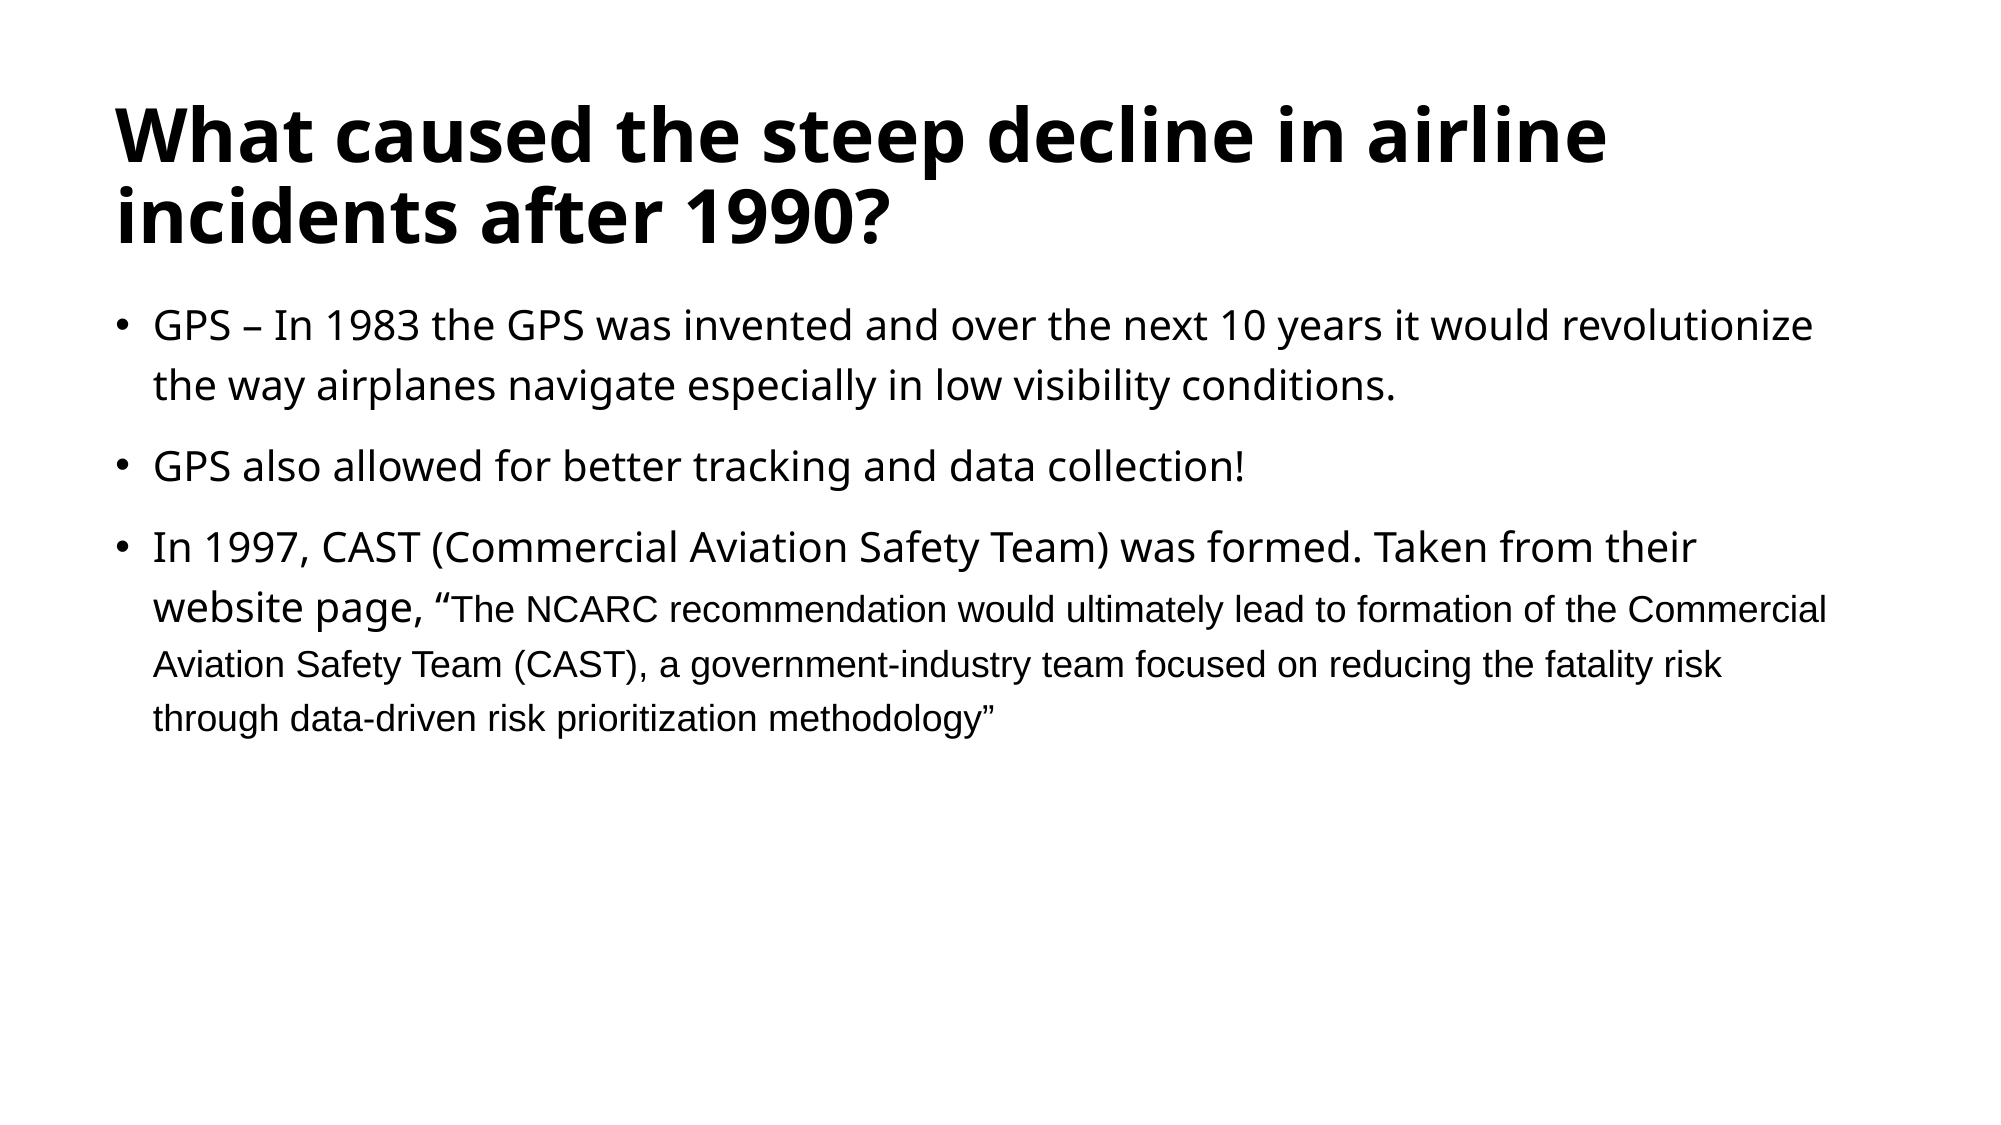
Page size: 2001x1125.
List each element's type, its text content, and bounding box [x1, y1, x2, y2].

title What caused the steep decline in airline incidents after 1990? [100, 90, 1849, 276]
list GPS – In 1983 the GPS was invented and over the next 10 years it would revolutionize the way airplanes navigate especially in low visibility conditions. GPS also allowed for better tracking and data collection! In 1997, CAST (Commercial Aviation Safety Team) was formed. Taken from their website page, “The NCARC recommendation would ultimately lead to formation of the Commercial Aviation Safety Team (CAST), a government-industry team focused on reducing the fatality risk through data-driven risk prioritization methodology” [100, 281, 1849, 1035]
